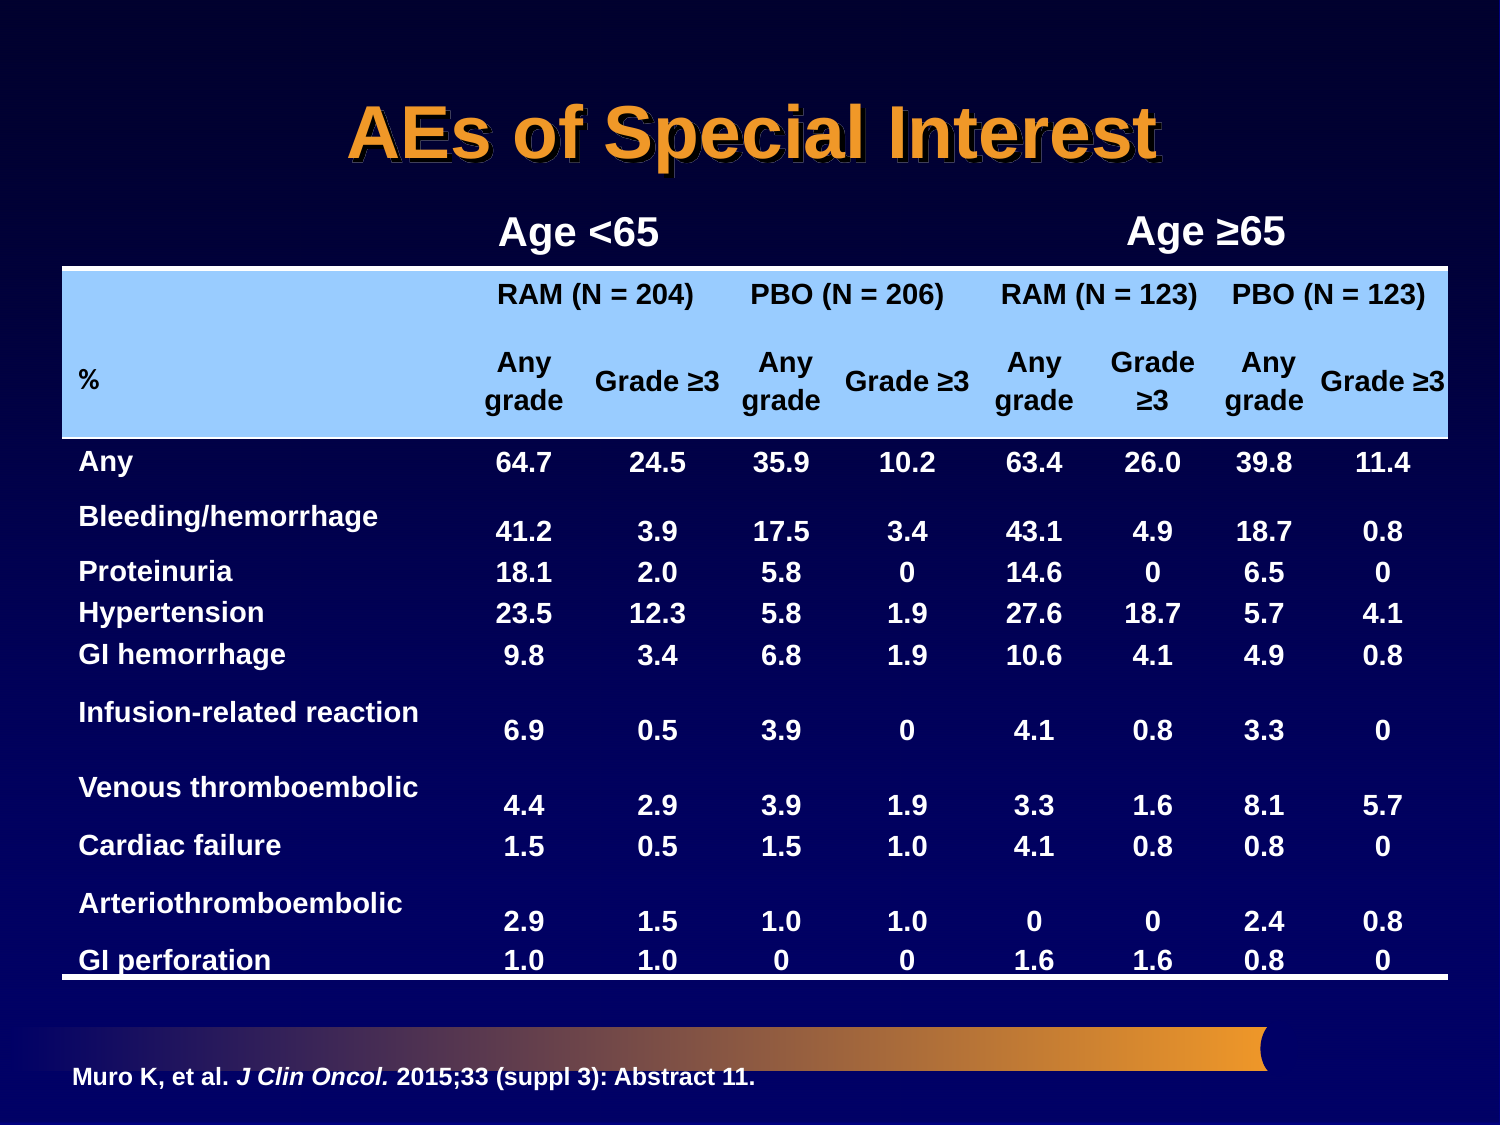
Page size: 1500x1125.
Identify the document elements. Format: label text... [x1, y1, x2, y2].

table_cell Grade ≥3 [1095, 320, 1211, 437]
table_cell Bleeding/hemorrhage [62, 479, 455, 548]
table_cell 0.8 [1318, 479, 1448, 548]
table_cell 6.8 [722, 630, 841, 672]
table_cell 1.0 [455, 938, 594, 974]
table_cell 10.2 [841, 439, 974, 479]
table_cell 0.8 [1095, 821, 1211, 863]
table_cell 41.2 [455, 479, 594, 548]
table_cell 3.9 [594, 479, 722, 548]
table_cell 4.1 [1318, 589, 1448, 630]
table_cell 1.6 [1095, 938, 1211, 974]
table_cell 6.5 [1211, 548, 1318, 589]
table_cell 4.9 [1211, 630, 1318, 672]
text_box Muro K, et al. J Clin Oncol. 2015;33 (suppl 3): Abstract 11. [57, 1055, 1052, 1099]
table_cell 0.8 [1211, 938, 1318, 974]
table_cell 0.5 [594, 672, 722, 747]
table_cell 35.9 [722, 439, 841, 479]
table_cell 0.5 [594, 821, 722, 863]
table_cell Arteriothromboembolic [62, 863, 455, 938]
table_cell 0.8 [1095, 672, 1211, 747]
table_cell 2.9 [455, 863, 594, 938]
table_cell 4.9 [1095, 479, 1211, 548]
table_cell 43.1 [974, 479, 1095, 548]
table_cell 1.9 [841, 630, 974, 672]
table_cell Cardiac failure [62, 821, 455, 863]
table_cell 17.5 [722, 479, 841, 548]
table_cell 5.8 [722, 548, 841, 589]
table_header PBO (N = 123) [1211, 271, 1448, 320]
table_cell 3.3 [974, 747, 1095, 821]
table_cell Any grade [1211, 320, 1318, 437]
text_box Age ≥65 [1005, 199, 1407, 262]
table_cell 27.6 [974, 589, 1095, 630]
table_cell 5.7 [1211, 589, 1318, 630]
table_cell 3.4 [594, 630, 722, 672]
table_cell 0 [1318, 821, 1448, 863]
table_cell 0 [1095, 863, 1211, 938]
table_cell 18.7 [1211, 479, 1318, 548]
table_cell 23.5 [455, 589, 594, 630]
table_cell 1.0 [841, 863, 974, 938]
table_cell 11.4 [1318, 439, 1448, 479]
table_cell 18.7 [1095, 589, 1211, 630]
table_cell 1.0 [722, 863, 841, 938]
table_cell Any grade [455, 320, 594, 437]
table_cell 5.8 [722, 589, 841, 630]
table_header RAM (N = 204) [455, 271, 722, 320]
table_cell GI perforation [62, 938, 455, 974]
table_cell 4.4 [455, 747, 594, 821]
table_cell 2.9 [594, 747, 722, 821]
table_cell 3.9 [722, 747, 841, 821]
table_cell Infusion-related reaction [62, 672, 455, 747]
table_cell 18.1 [455, 548, 594, 589]
table_cell 4.1 [974, 821, 1095, 863]
table_cell 6.9 [455, 672, 594, 747]
table_header [62, 271, 455, 320]
table_cell 0 [1095, 548, 1211, 589]
table_cell 10.6 [974, 630, 1095, 672]
table_cell 4.1 [974, 672, 1095, 747]
table_cell Grade ≥3 [594, 320, 722, 437]
table_header PBO (N = 206) [722, 271, 974, 320]
table_cell 0 [841, 672, 974, 747]
table_header RAM (N = 123) [974, 271, 1211, 320]
table_cell 1.0 [841, 821, 974, 863]
table_cell 1.0 [594, 938, 722, 974]
table_cell 1.5 [594, 863, 722, 938]
table_cell 39.8 [1211, 439, 1318, 479]
table_cell 0 [722, 938, 841, 974]
table_cell 12.3 [594, 589, 722, 630]
table_cell 3.3 [1211, 672, 1318, 747]
table_cell 2.4 [1211, 863, 1318, 938]
text_box Age <65 [378, 201, 779, 264]
table_cell Proteinuria [62, 548, 455, 589]
table_cell 0 [841, 938, 974, 974]
table_cell 3.4 [841, 479, 974, 548]
table_cell Hypertension [62, 589, 455, 630]
table_cell 26.0 [1095, 439, 1211, 479]
table_cell 64.7 [455, 439, 594, 479]
table_cell Any grade [722, 320, 841, 437]
table_cell 1.5 [722, 821, 841, 863]
table_cell 0.8 [1211, 821, 1318, 863]
table_cell 14.6 [974, 548, 1095, 589]
table_cell 0 [1318, 548, 1448, 589]
table_cell 1.6 [1095, 747, 1211, 821]
table_cell 8.1 [1211, 747, 1318, 821]
table_cell 1.9 [841, 589, 974, 630]
table_cell 3.9 [722, 672, 841, 747]
table_cell 0 [974, 863, 1095, 938]
table_cell 4.1 [1095, 630, 1211, 672]
table_cell 0 [1318, 672, 1448, 747]
table_cell 1.6 [974, 938, 1095, 974]
table_cell 0.8 [1318, 630, 1448, 672]
table_cell 0.8 [1318, 863, 1448, 938]
table_cell Grade ≥3 [841, 320, 974, 437]
table_cell GI hemorrhage [62, 630, 455, 672]
table_cell 2.0 [594, 548, 722, 589]
table_cell 1.9 [841, 747, 974, 821]
table_cell Any grade [974, 320, 1095, 437]
table_cell 24.5 [594, 439, 722, 479]
table_cell % [62, 320, 455, 437]
table_cell 0 [841, 548, 974, 589]
table_cell 5.7 [1318, 747, 1448, 821]
title AEs of Special Interest [2, 77, 1500, 190]
table_cell 9.8 [455, 630, 594, 672]
table_cell 1.5 [455, 821, 594, 863]
table_cell Grade ≥3 [1318, 320, 1448, 437]
table_cell Any [62, 439, 455, 479]
table_cell 63.4 [974, 439, 1095, 479]
table_cell 0 [1318, 938, 1448, 974]
table_cell Venous thromboembolic [62, 747, 455, 821]
